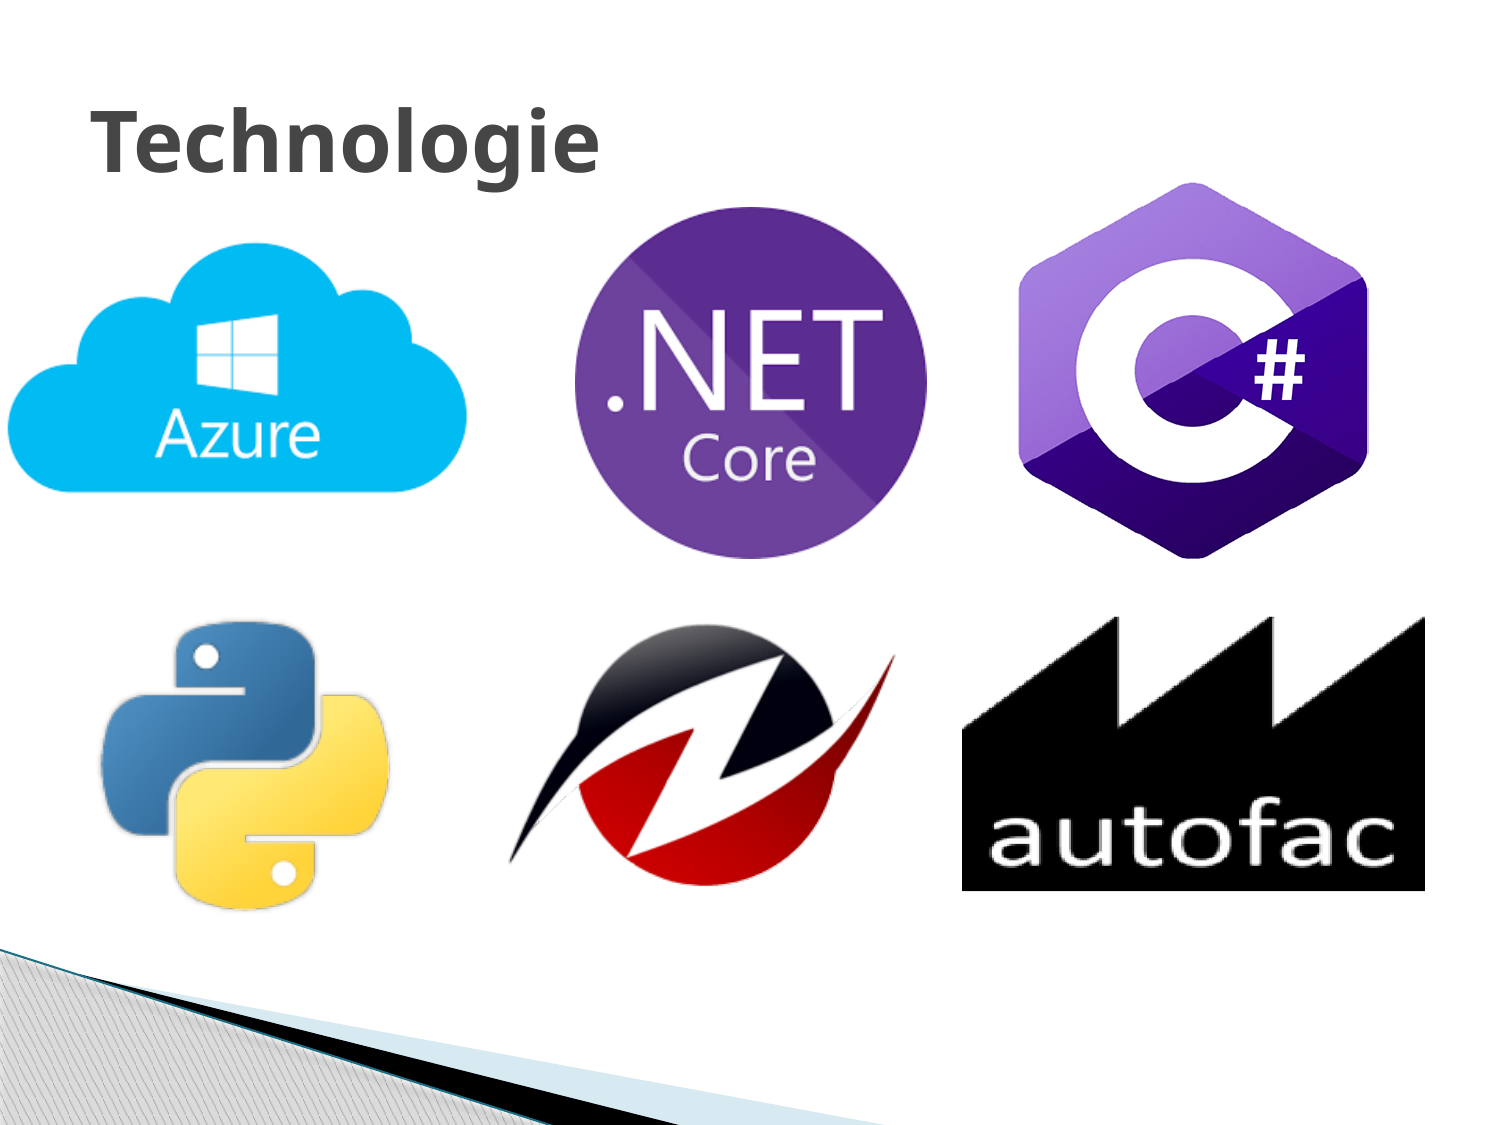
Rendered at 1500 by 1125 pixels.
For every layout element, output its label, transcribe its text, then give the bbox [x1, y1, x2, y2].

picture [5, 239, 471, 506]
picture [37, 558, 455, 976]
title Technologie [75, 45, 1425, 233]
picture [1018, 181, 1369, 560]
picture [962, 585, 1426, 924]
picture [501, 207, 927, 955]
